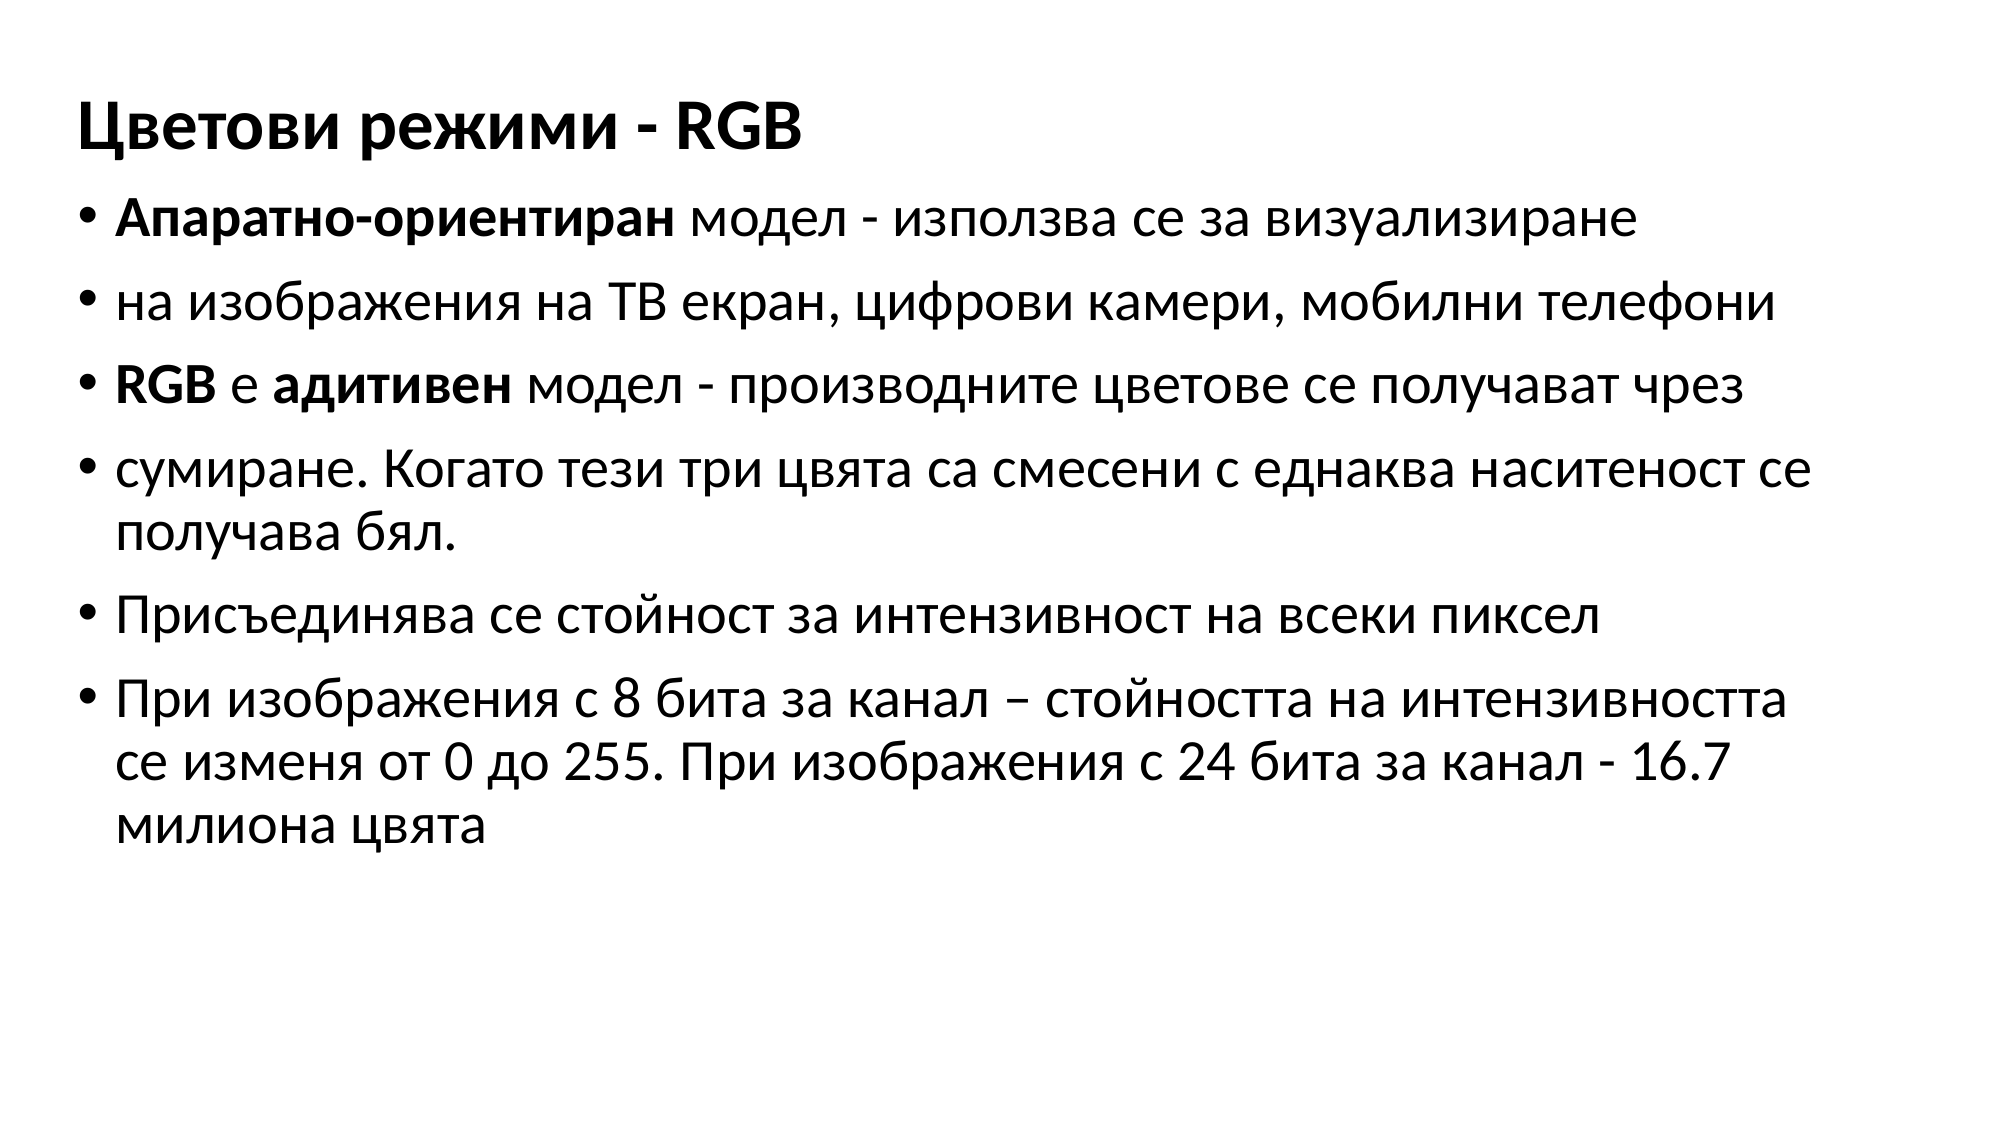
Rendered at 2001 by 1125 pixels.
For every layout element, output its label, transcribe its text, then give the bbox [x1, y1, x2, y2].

list Цветови режими - RGB Апаратно-ориентиран модел - използва се за визуализиране на изображения на ТВ екран, цифрови камери, мобилни телефони RGB е адитивен модел - производните цветове се получават чрез сумиране. Когато тези три цвята са смесени с еднаква наситеност се получава бял. Присъединява се стойност за интензивност на всеки пиксел При изображения с 8 бита за канал – стойността на интензивността се изменя от 0 до 255. При изображения с 24 бита за канал - 16.7 милиона цвята [62, 79, 1863, 1014]
